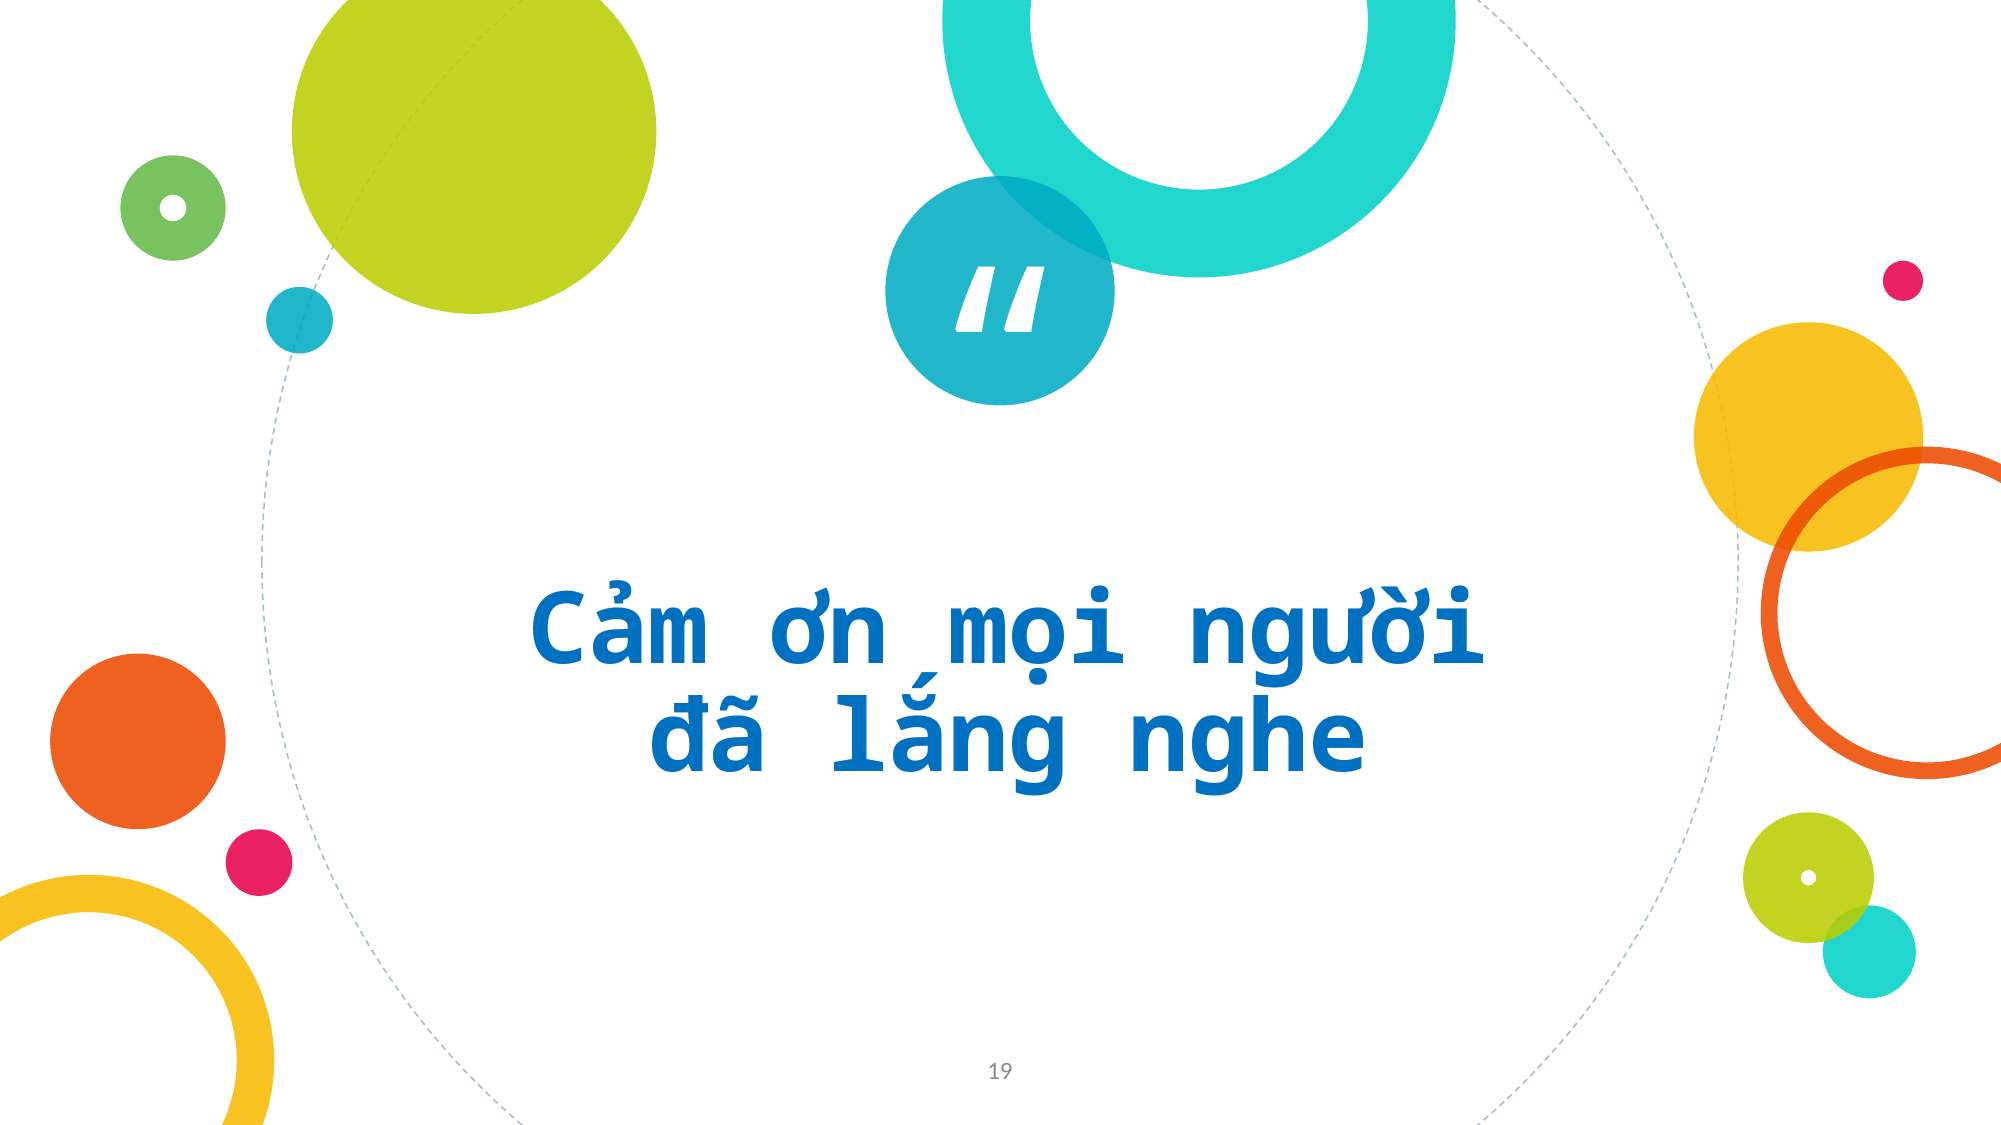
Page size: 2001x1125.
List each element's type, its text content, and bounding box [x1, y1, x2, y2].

slide_number 19 [948, 1039, 1052, 1125]
list Cảm ơn mọi người đã lắng nghe [411, 562, 1589, 856]
